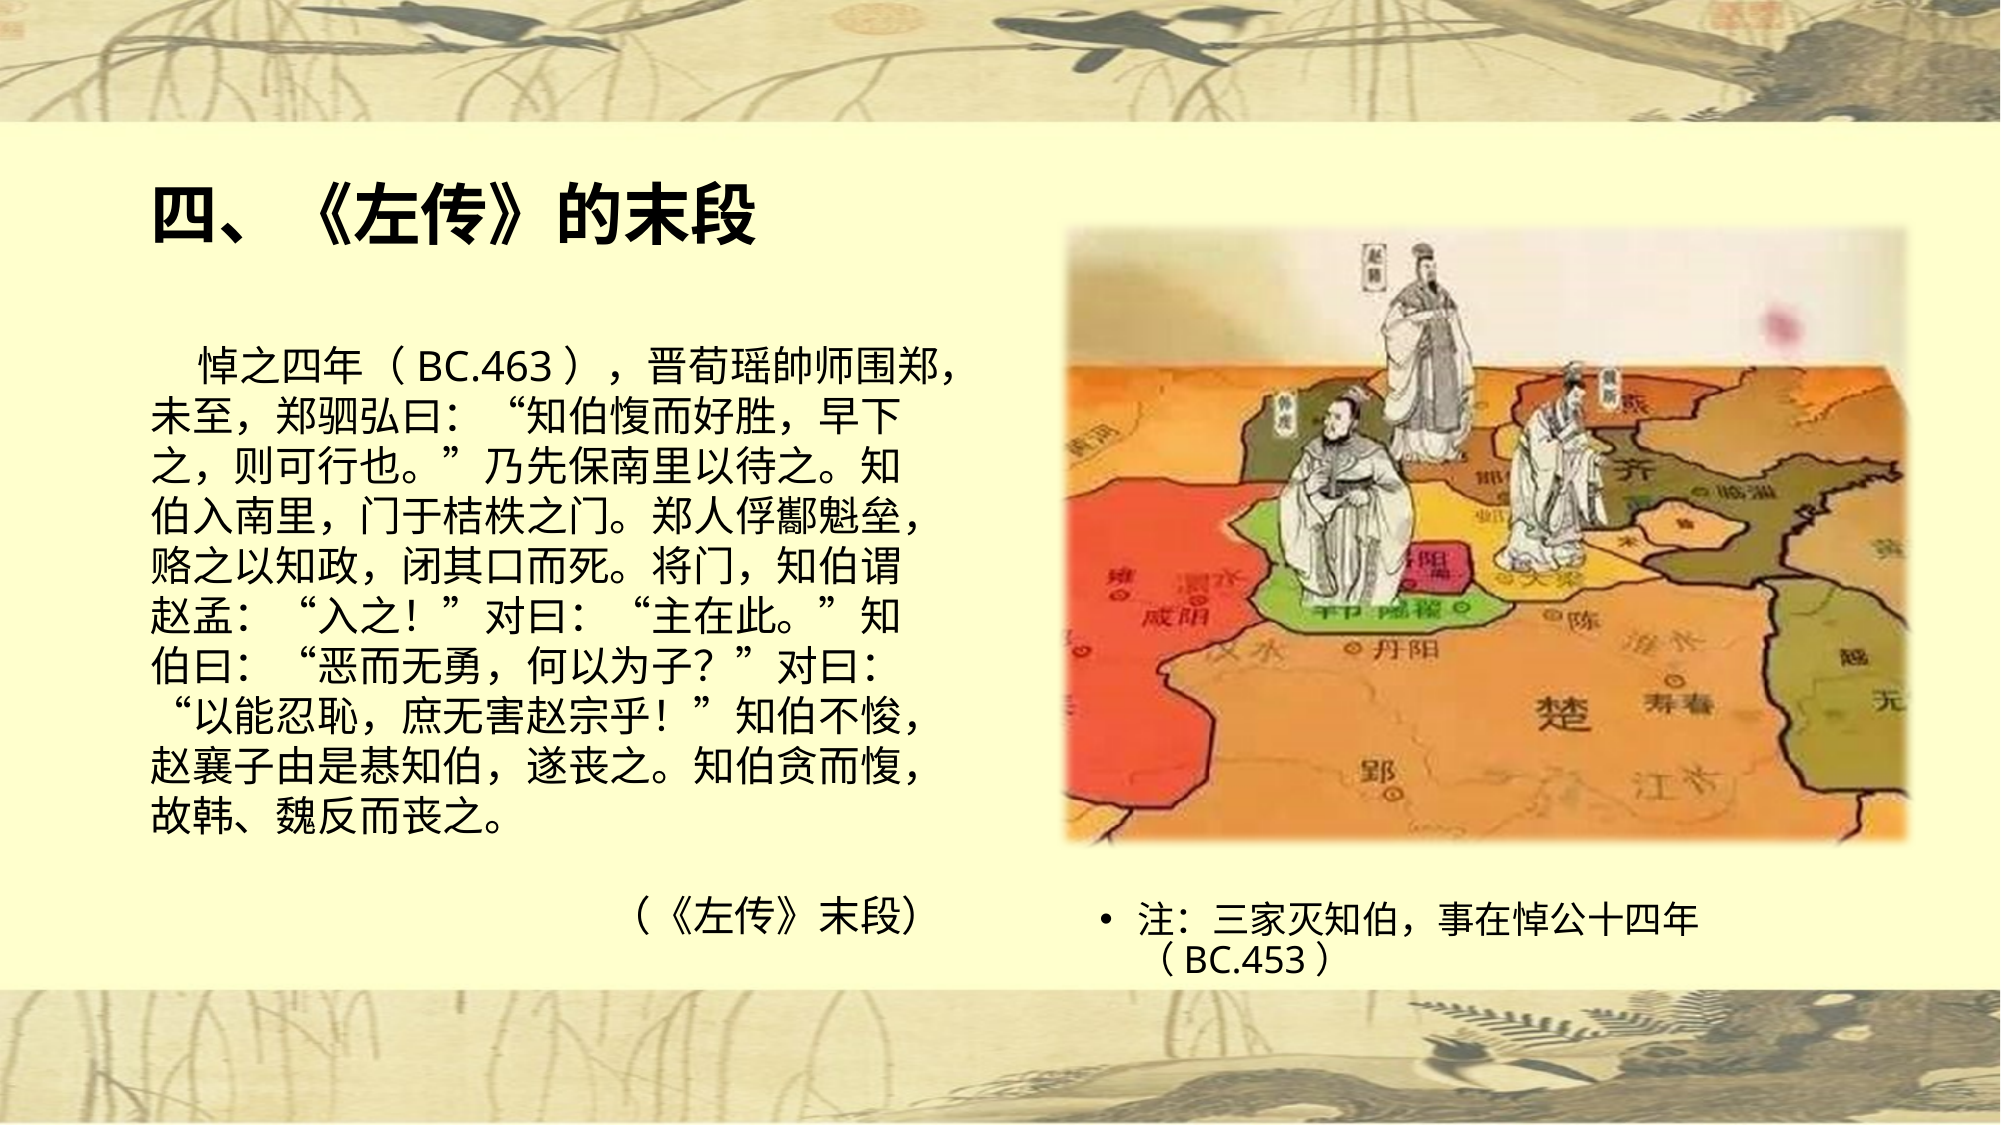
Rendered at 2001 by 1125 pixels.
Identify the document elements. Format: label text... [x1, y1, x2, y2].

text_box 悼之四年（BC.463），晋荀瑶帥师围郑，未至，郑驷弘曰：“知伯愎而好胜，早下之，则可行也。”乃先保南里以待之。知伯入南里，门于桔柣之门。郑人俘酅魁垒，赂之以知政，闭其口而死。将门，知伯谓赵孟：“入之！”对曰：“主在此。”知伯曰：“恶而无勇，何以为子？”对曰：“以能忍恥，庶无害赵宗乎！”知伯不悛，赵襄子由是惎知伯，遂丧之。知伯贪而愎，故韩、魏反而丧之。 （《左传》末段） [135, 332, 959, 1068]
list 注：三家灭知伯，事在悼公十四年（BC.453） [1084, 893, 1888, 1013]
title 四、《左传》的末段 [135, 173, 1861, 263]
picture [0, 0, 2001, 1125]
